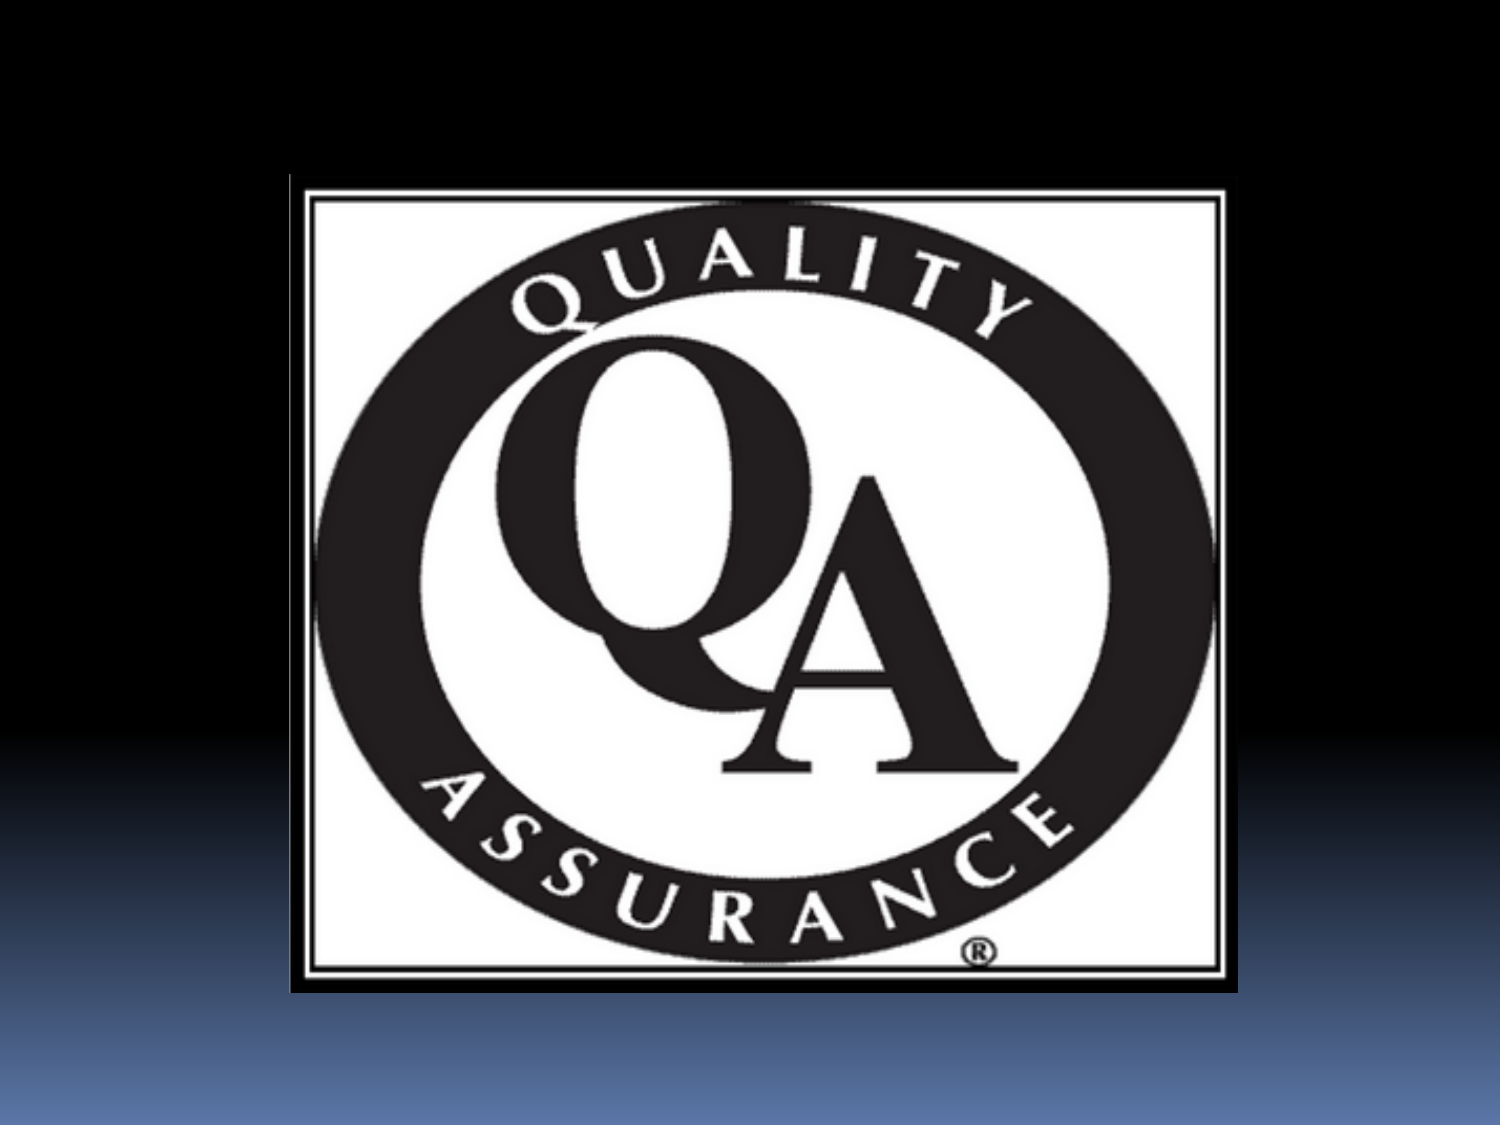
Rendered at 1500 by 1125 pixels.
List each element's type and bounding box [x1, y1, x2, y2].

picture [288, 174, 1238, 993]
